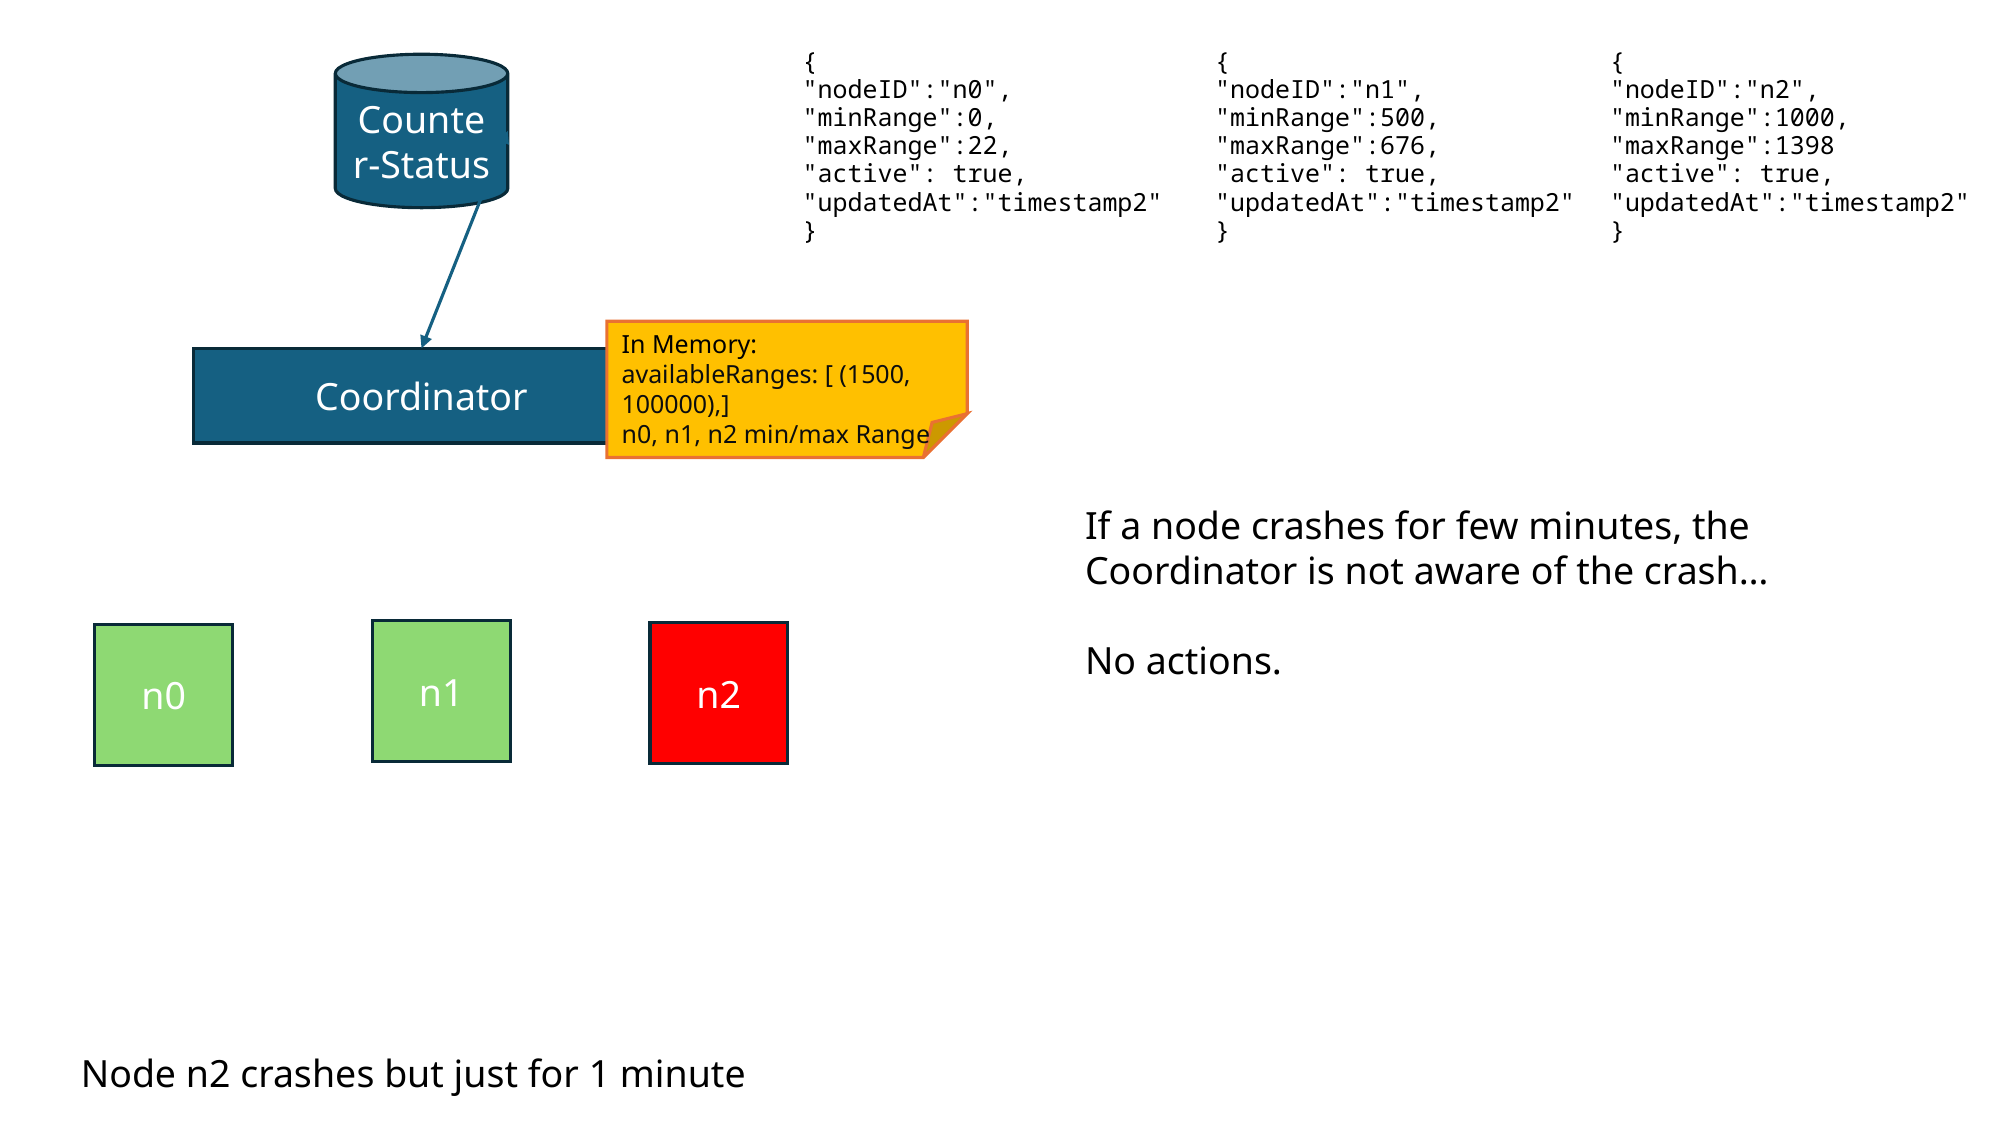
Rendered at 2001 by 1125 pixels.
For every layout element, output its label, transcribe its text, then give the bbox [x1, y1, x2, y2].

text_box Coordinator [192, 347, 605, 445]
text_box Counter-Status [333, 52, 510, 210]
text_box { "nodeID":"n2", "minRange":1000, "maxRange":1398 "active": true, "updatedAt":"timestamp2" } [1595, 39, 2000, 252]
text_box { "nodeID":"n0", "minRange":0, "maxRange":22, "active": true, "updatedAt":"timestamp2" } [787, 39, 1183, 252]
text_box Node n2 crashes but just for 1 minute [66, 1043, 762, 1103]
text_box n0 [93, 623, 234, 767]
text_box { "nodeID":"n1", "minRange":500, "maxRange":676, "active": true, "updatedAt":"timestamp2" } [1200, 39, 1595, 252]
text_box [606, 320, 1003, 458]
text_box n1 [371, 619, 512, 763]
text_box n2 [648, 621, 789, 765]
text_box If a node crashes for few minutes, the Coordinator is not aware of the crash… No actions. [1070, 494, 1948, 690]
